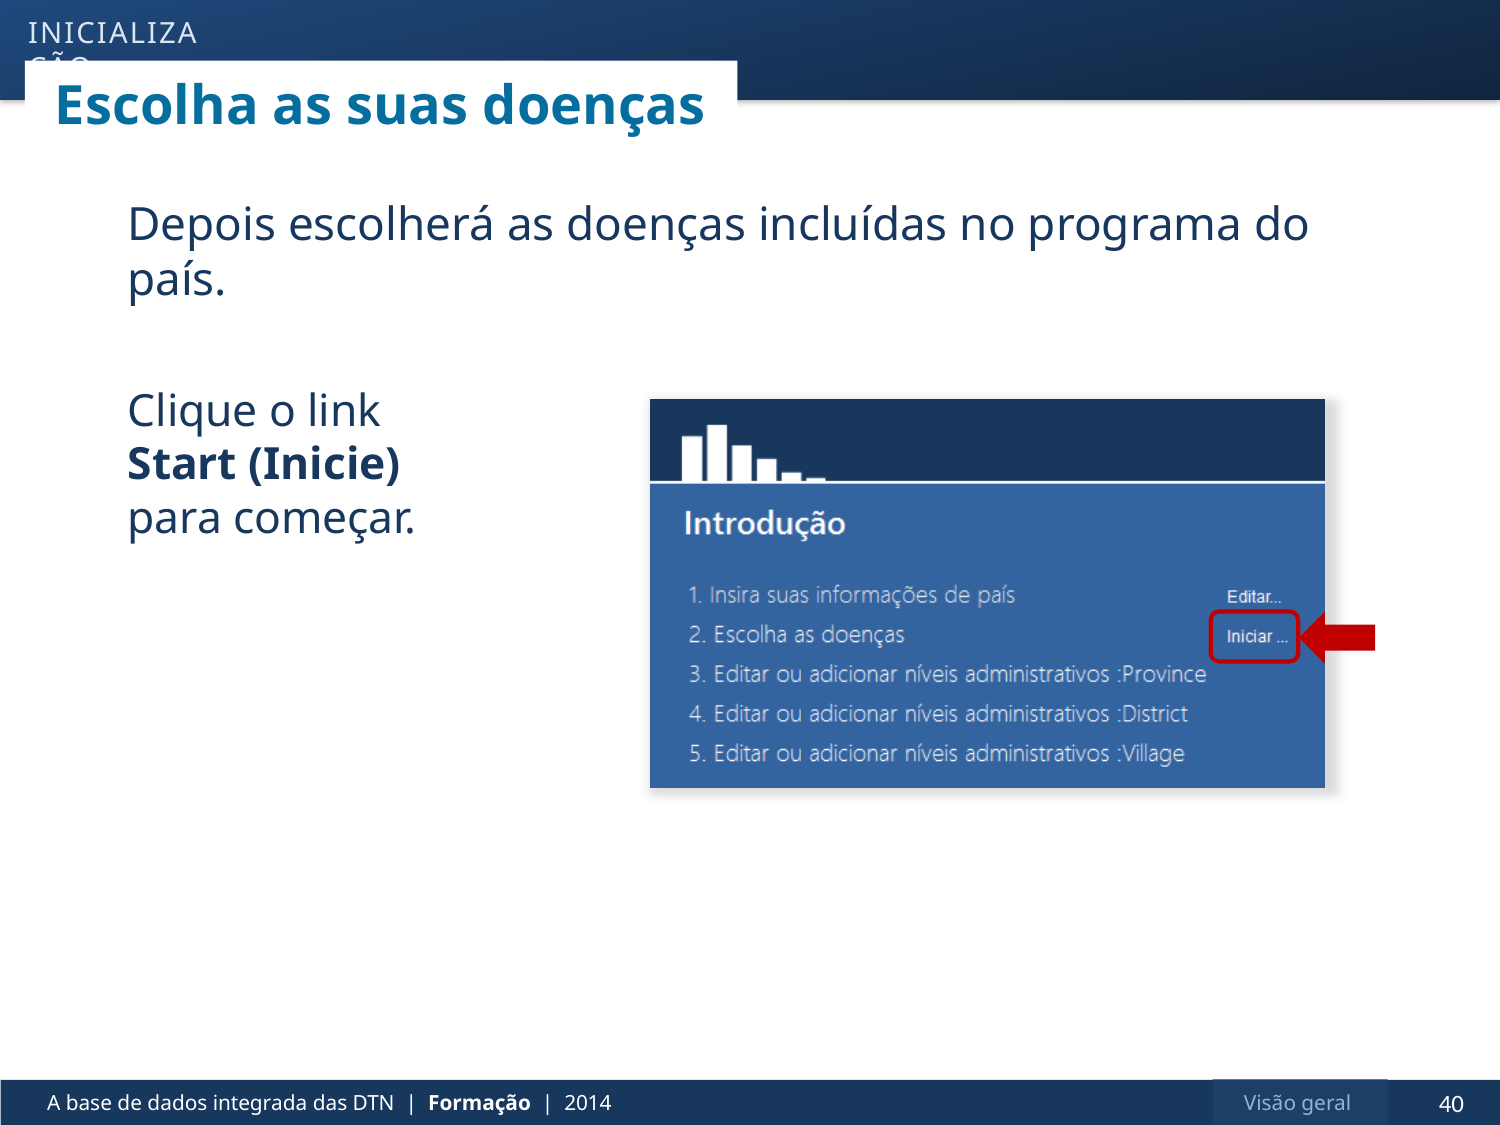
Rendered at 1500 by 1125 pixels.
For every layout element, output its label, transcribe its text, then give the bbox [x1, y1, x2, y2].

list inicialização [28, 6, 216, 58]
list Depois escolherá as doenças incluídas no programa do país. [112, 187, 1400, 325]
text_box Clique o link Start (Inicie) para começar. [112, 375, 475, 550]
picture [649, 399, 1326, 789]
title Escolha as suas doenças [24, 60, 738, 146]
text_box [1329, 622, 1378, 653]
